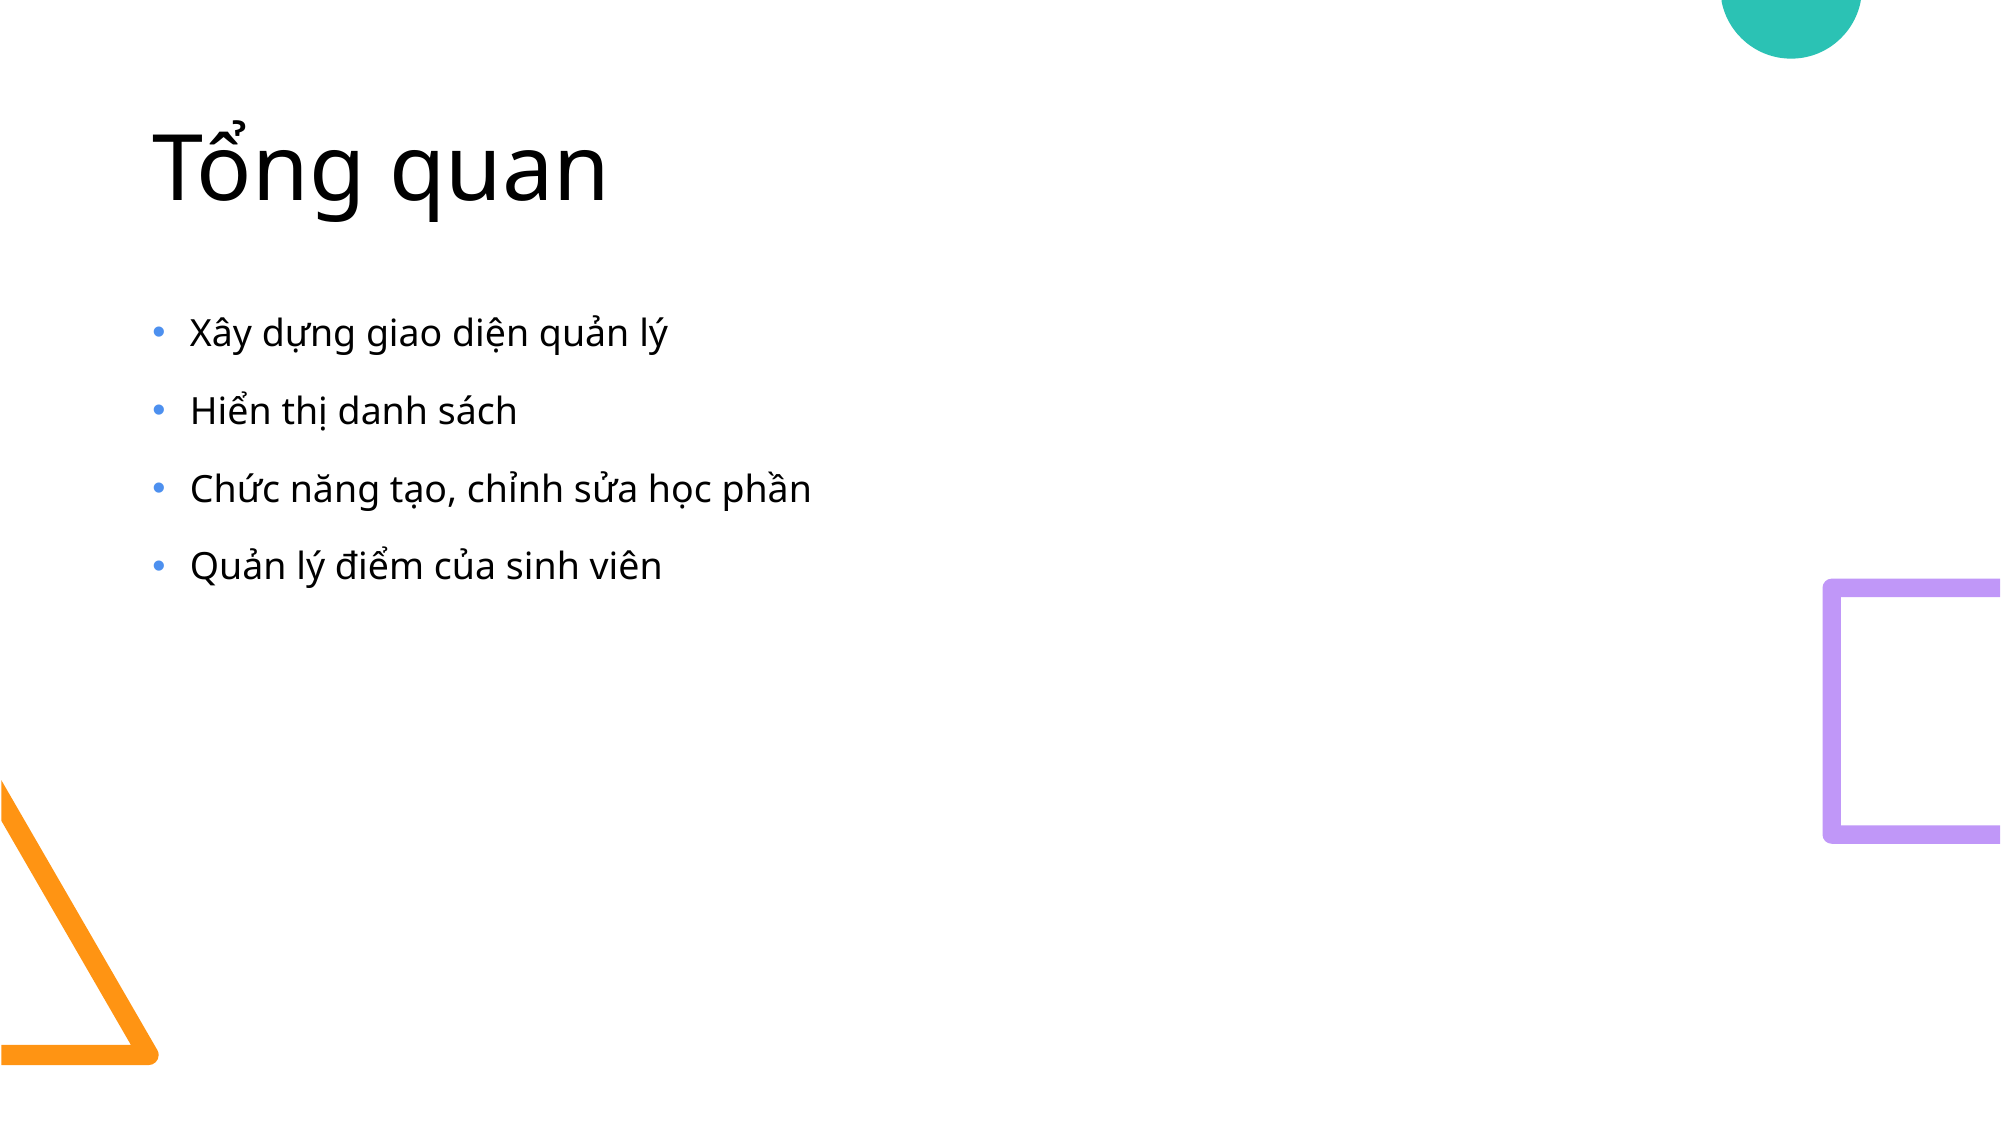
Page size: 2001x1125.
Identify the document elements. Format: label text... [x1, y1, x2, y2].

list Xây dựng giao diện quản lý Hiển thị danh sách Chức năng tạo, chỉnh sửa học phần Quản lý điểm của sinh viên [137, 306, 1452, 1010]
title Tổng quan [137, 50, 1863, 292]
